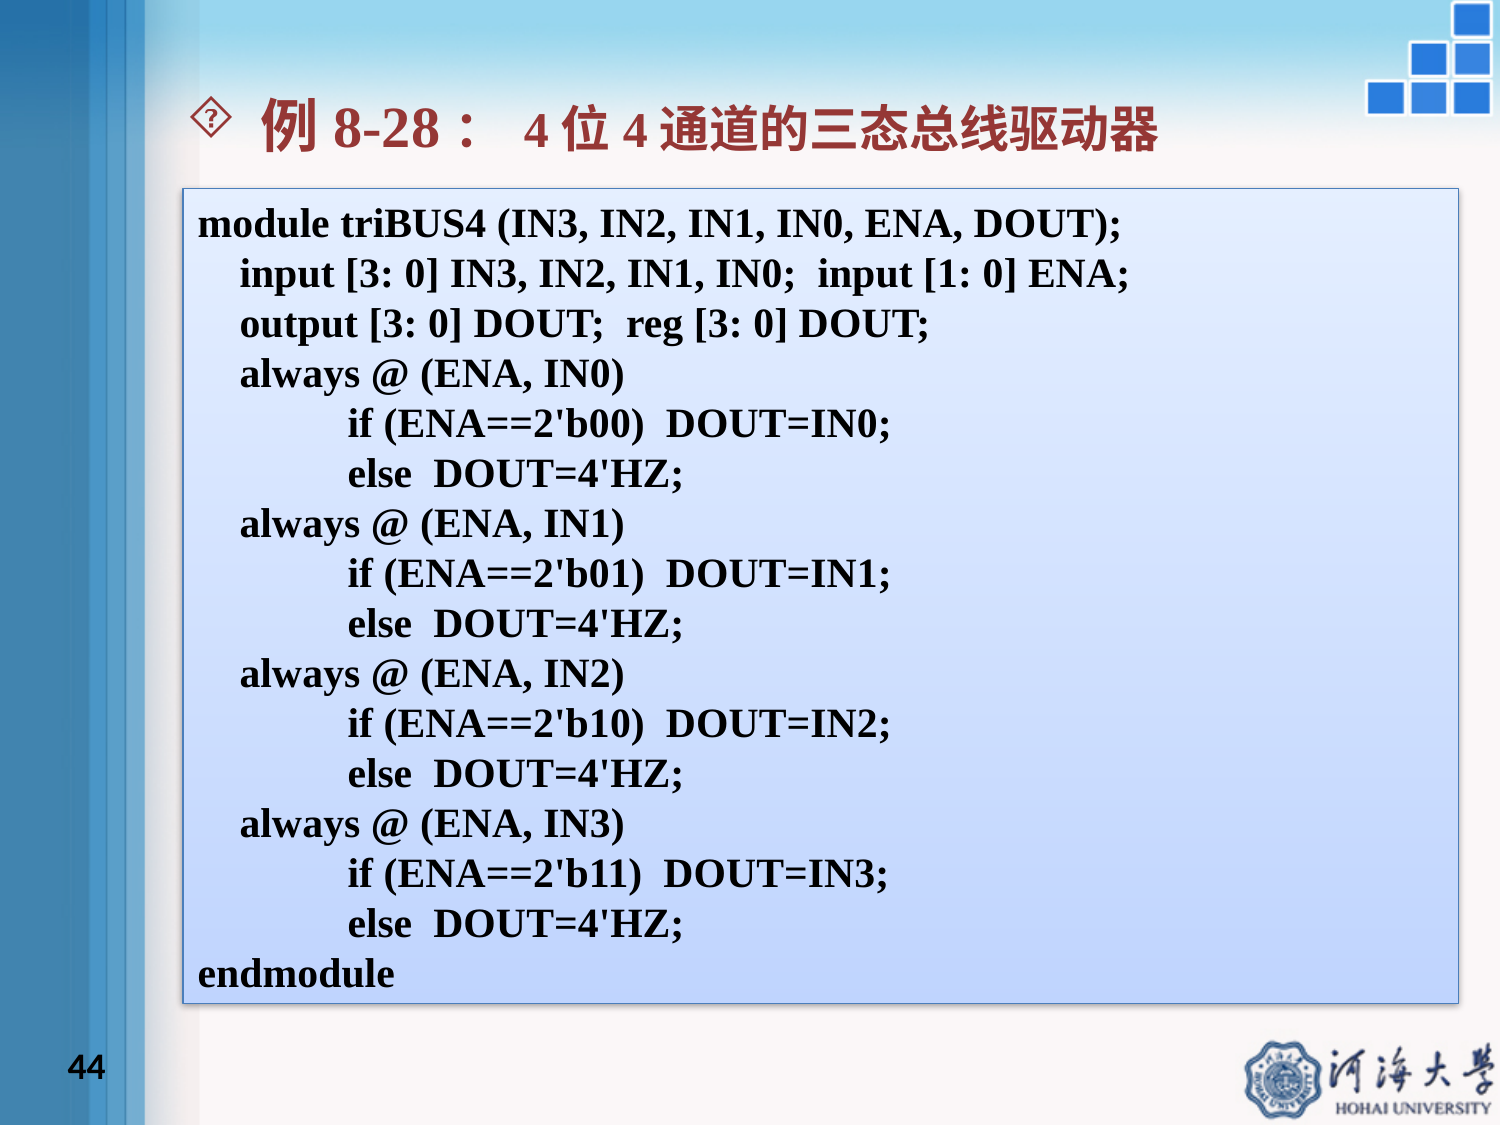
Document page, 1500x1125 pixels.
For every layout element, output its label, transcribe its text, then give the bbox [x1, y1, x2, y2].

picture [0, 0, 1500, 1125]
text_box module triBUS4 (IN3, IN2, IN1, IN0, ENA, DOUT); input [3: 0] IN3, IN2, IN1, IN0; input [1: 0] ENA; output [3: 0] DOUT; reg [3: 0] DOUT; always @ (ENA, IN0) if (ENA==2'b00) DOUT=IN0; else DOUT=4'HZ; always @ (ENA, IN1) if (ENA==2'b01) DOUT=IN1; else DOUT=4'HZ; always @ (ENA, IN2) if (ENA==2'b10) DOUT=IN2; else DOUT=4'HZ; always @ (ENA, IN3) if (ENA==2'b11) DOUT=IN3; else DOUT=4'HZ; endmodule [182, 188, 1459, 1004]
text_box 44 [53, 1035, 148, 1103]
text_box 例8-28： 4位4通道的三态总线驱动器 [171, 82, 1435, 167]
